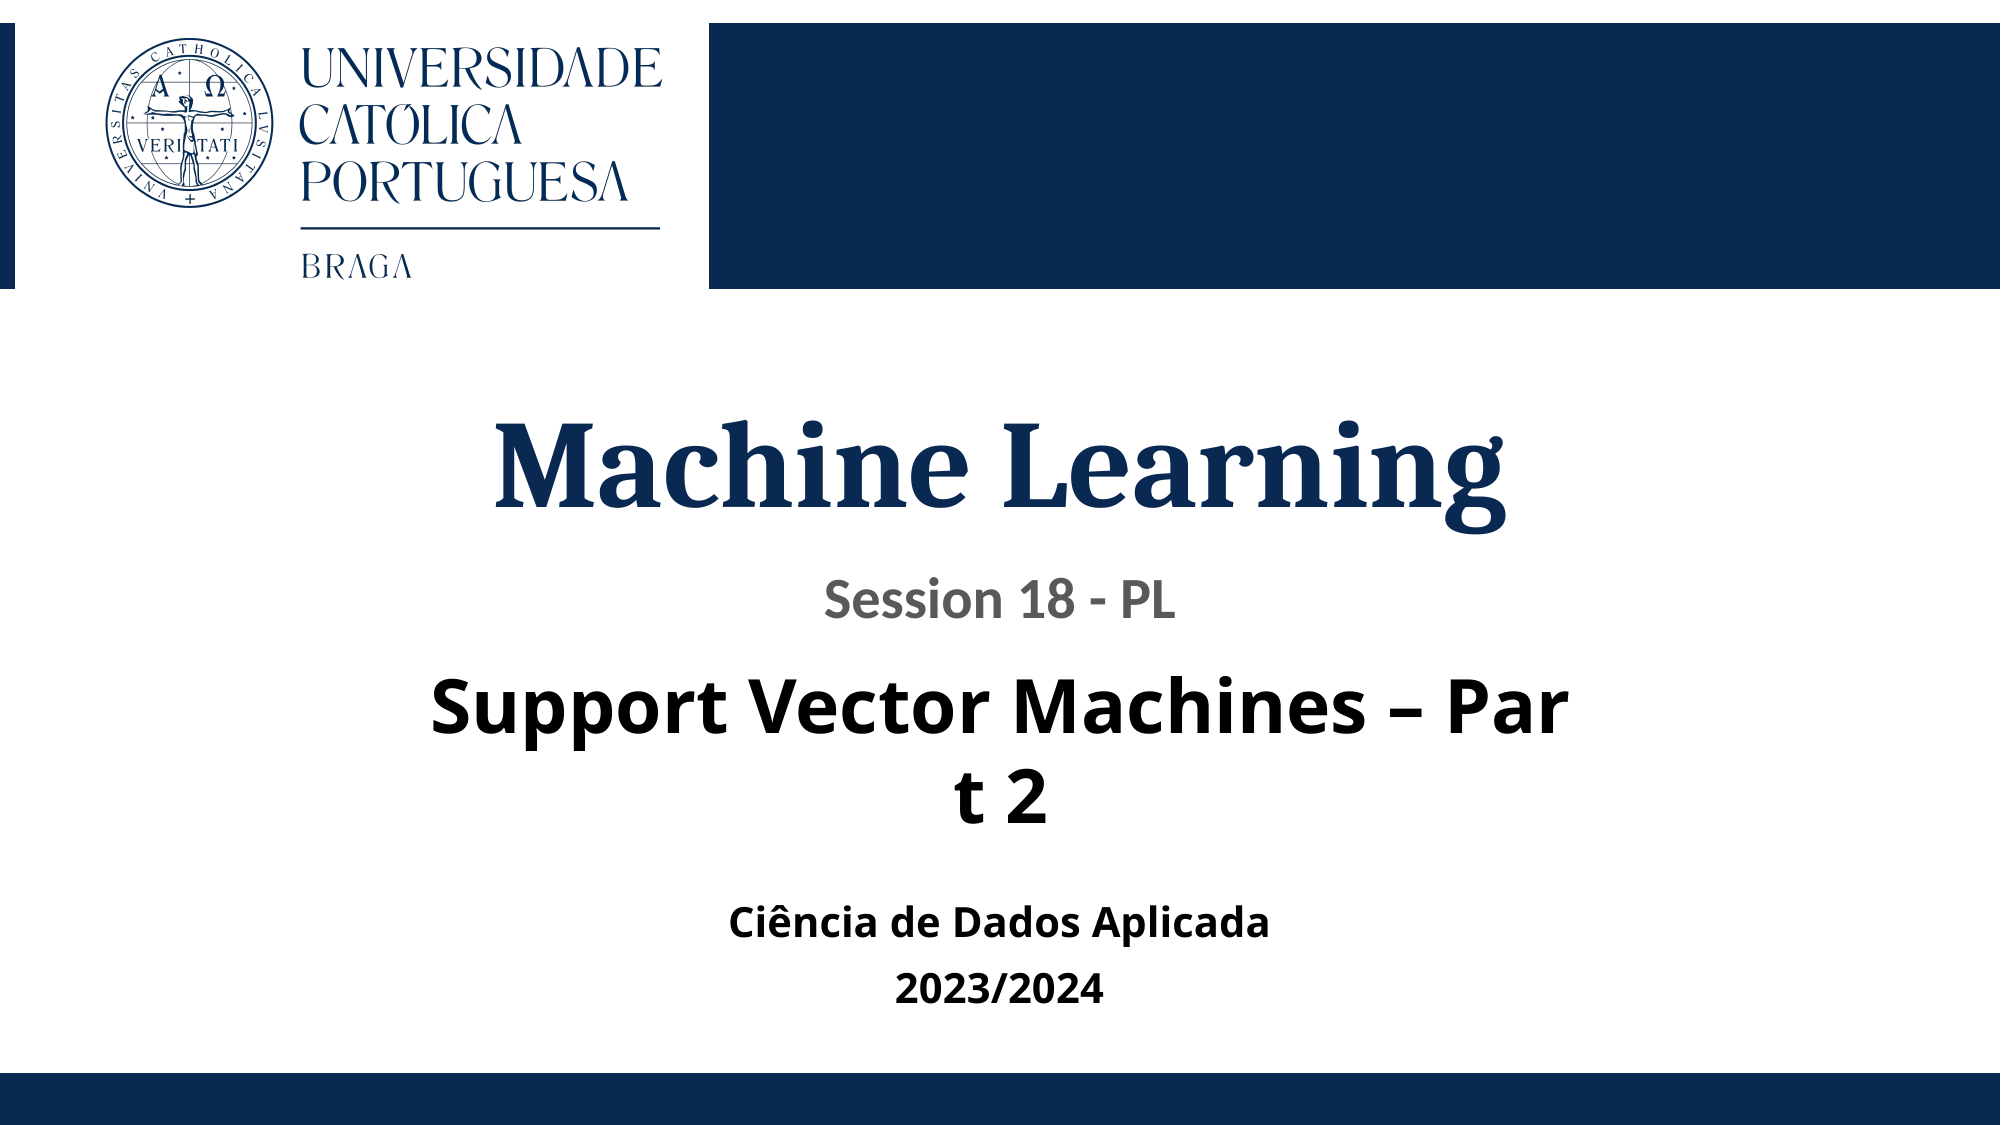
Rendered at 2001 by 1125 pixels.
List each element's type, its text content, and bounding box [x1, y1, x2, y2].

picture [95, 20, 681, 293]
text_box Support Vector Machines – Part 2 [406, 651, 1595, 847]
text_box [709, 23, 2000, 289]
text_box [0, 1073, 2000, 1125]
text_box Session 18 - PL [245, 553, 1755, 638]
text_box [0, 23, 15, 289]
text_box Ciência de Dados Aplicada 2023/2024 [249, 821, 1750, 1073]
text_box Machine Learning [92, 381, 1908, 553]
